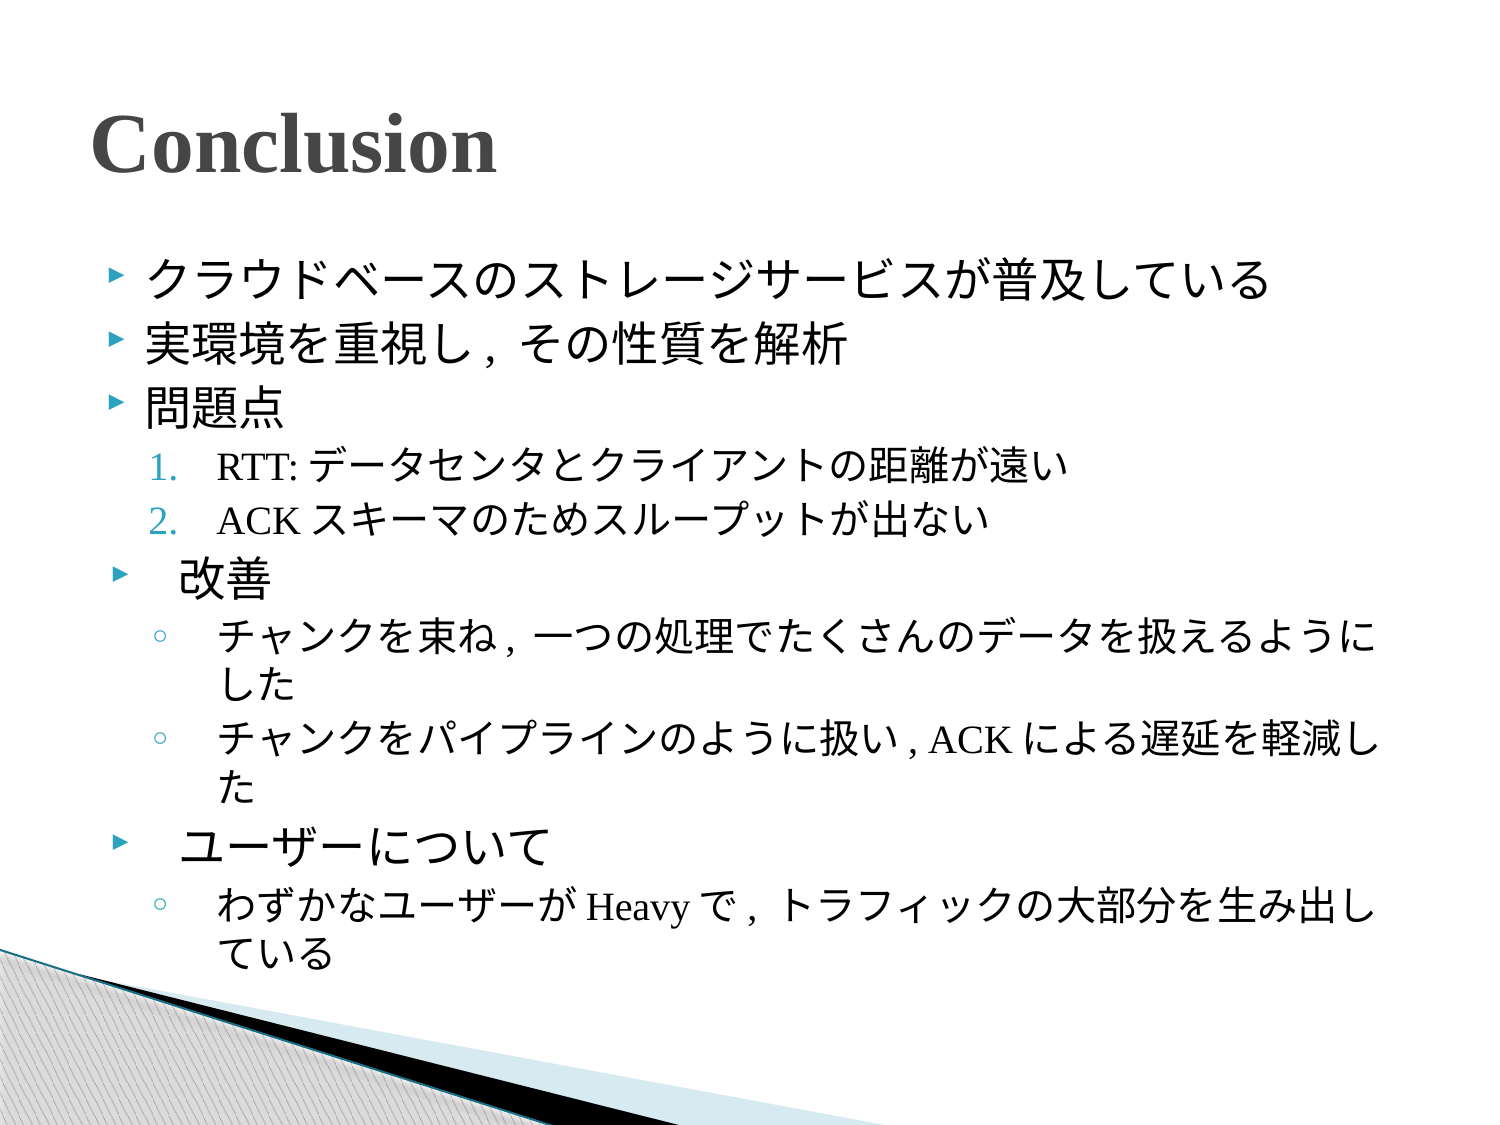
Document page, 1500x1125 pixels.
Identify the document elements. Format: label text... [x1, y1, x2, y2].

title Conclusion [75, 45, 1425, 233]
list クラウドベースのストレージサービスが普及している 実環境を重視し, その性質を解析 問題点 RTT:データセンタとクライアントの距離が遠い ACKスキーマのためスループットが出ない 改善 チャンクを束ね, 一つの処理でたくさんのデータを扱えるようにした チャンクをパイプラインのように扱い, ACKによる遅延を軽減した ユーザーについて わずかなユーザーがHeavyで, トラフィックの大部分を生み出している [75, 243, 1425, 986]
